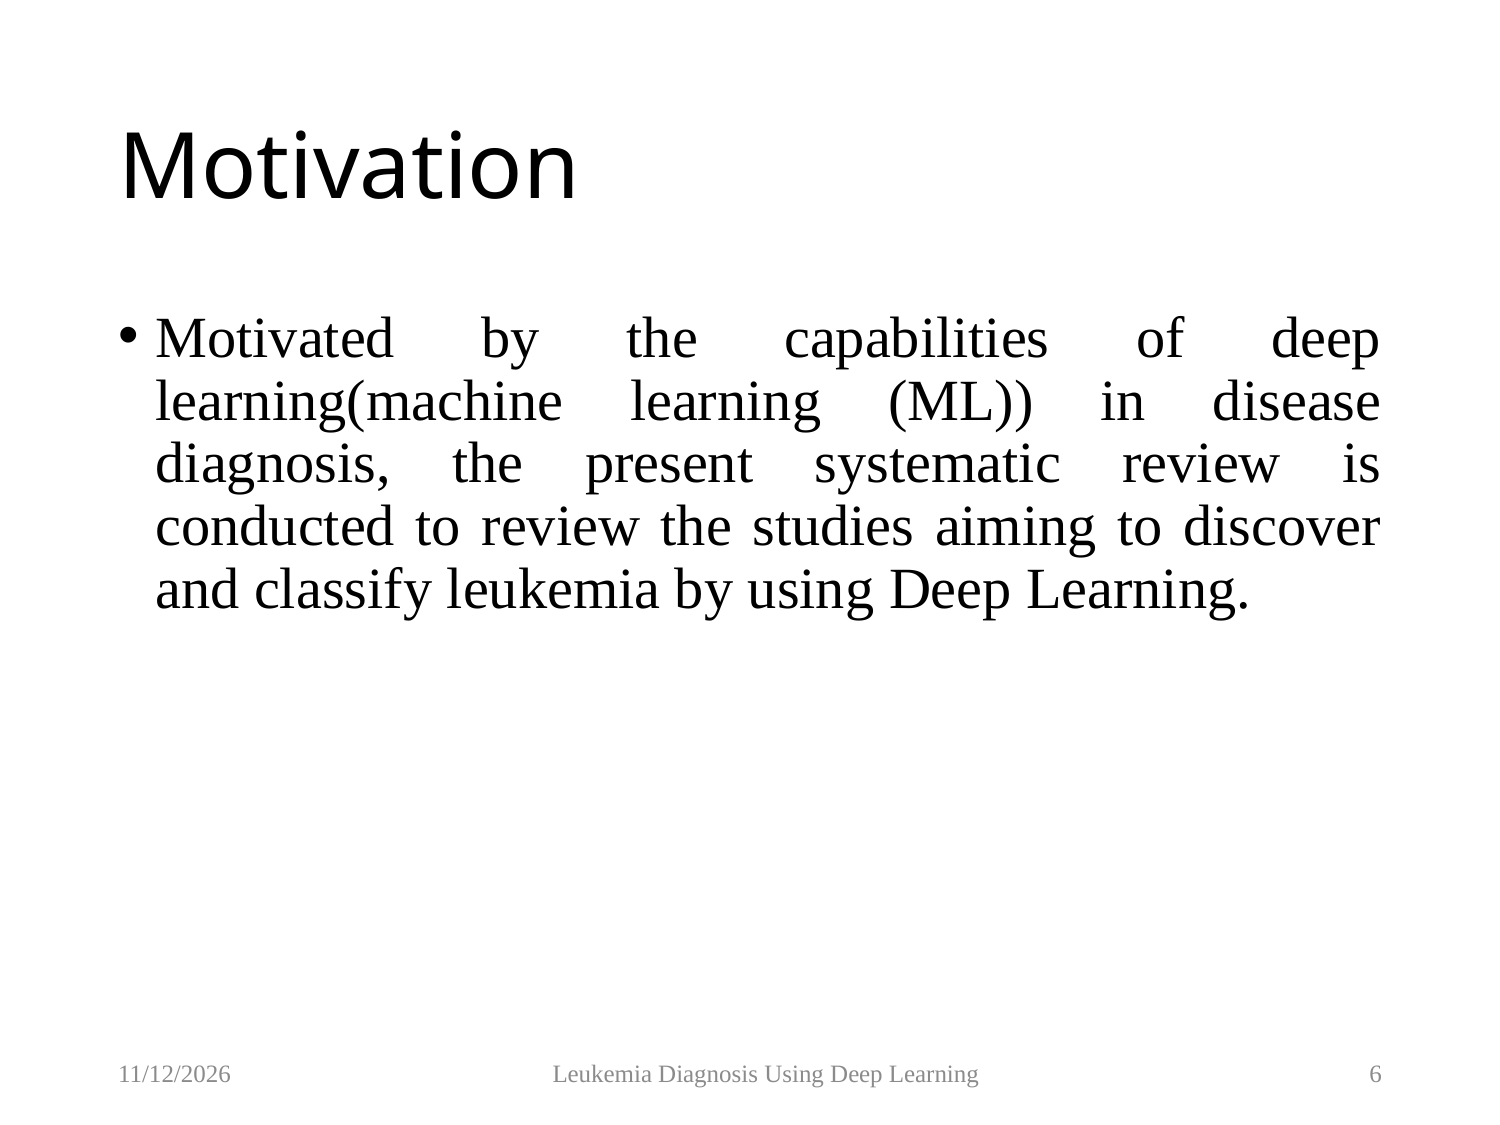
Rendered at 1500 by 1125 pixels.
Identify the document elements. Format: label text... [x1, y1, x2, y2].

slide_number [103, 1042, 441, 1103]
slide_number 6 [1059, 1042, 1397, 1103]
title Motivation [103, 59, 1397, 278]
footer Leukemia Diagnosis Using Deep Learning [441, 1042, 1059, 1103]
list Motivated by the capabilities of deep learning(machine learning (ML)) in disease diagnosis, the present systematic review is conducted to review the studies aiming to discover and classify leukemia by using Deep Learning. [103, 299, 1397, 1014]
